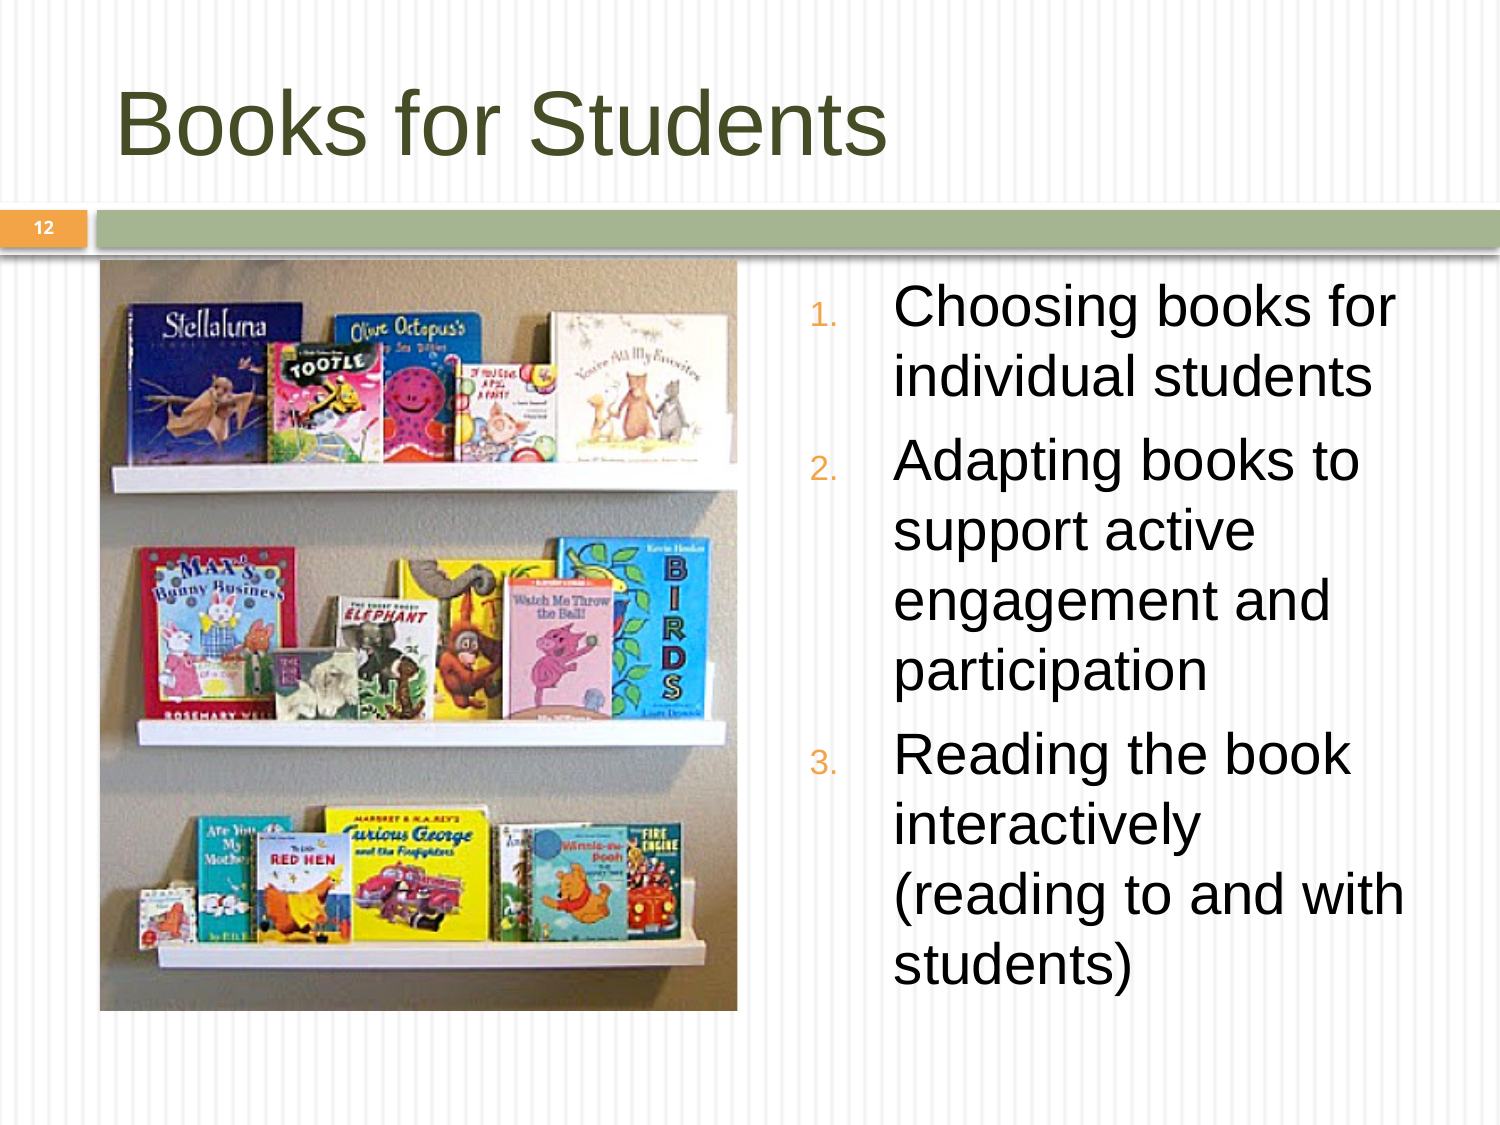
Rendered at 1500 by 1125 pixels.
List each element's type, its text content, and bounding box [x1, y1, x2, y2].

slide_number 12 [0, 208, 88, 249]
title Books for Students [99, 37, 1438, 200]
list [99, 260, 738, 1011]
list Choosing books for individual students Adapting books to support active engagement and participation Reading the book interactively (reading to and with students) [794, 260, 1433, 1011]
